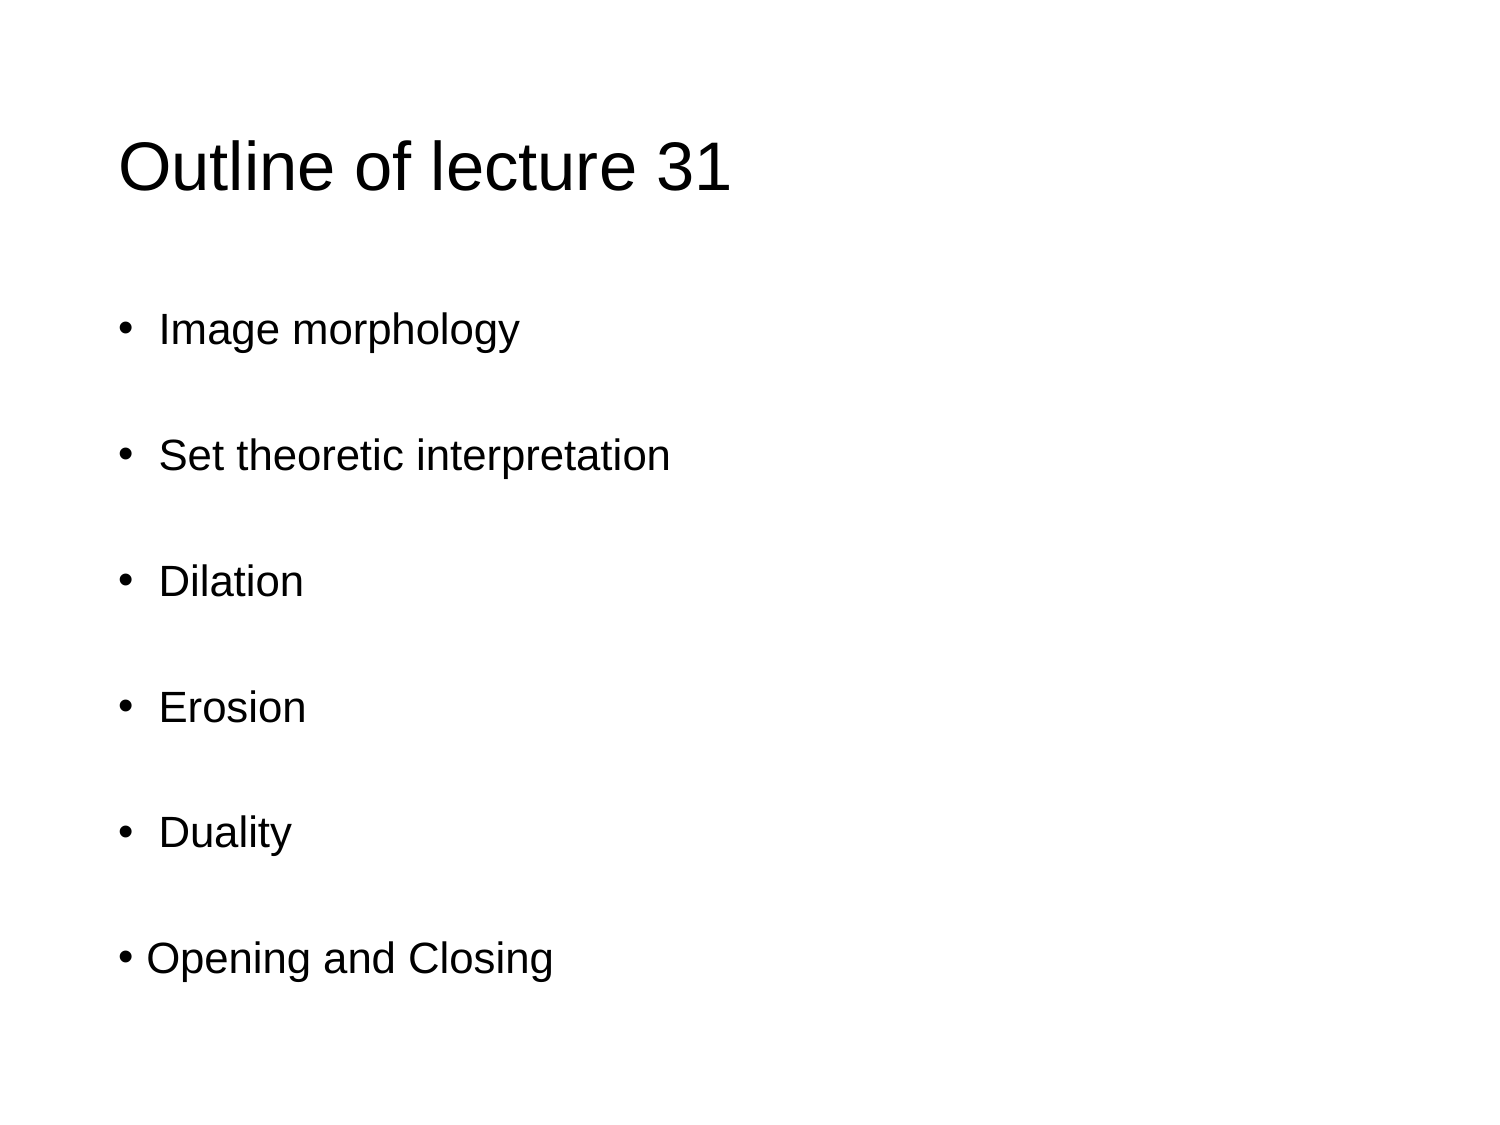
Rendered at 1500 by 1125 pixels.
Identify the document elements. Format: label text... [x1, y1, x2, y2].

title Outline of lecture 31 [103, 59, 1397, 278]
list Image morphology Set theoretic interpretation Dilation Erosion Duality Opening and Closing [103, 299, 1397, 1014]
